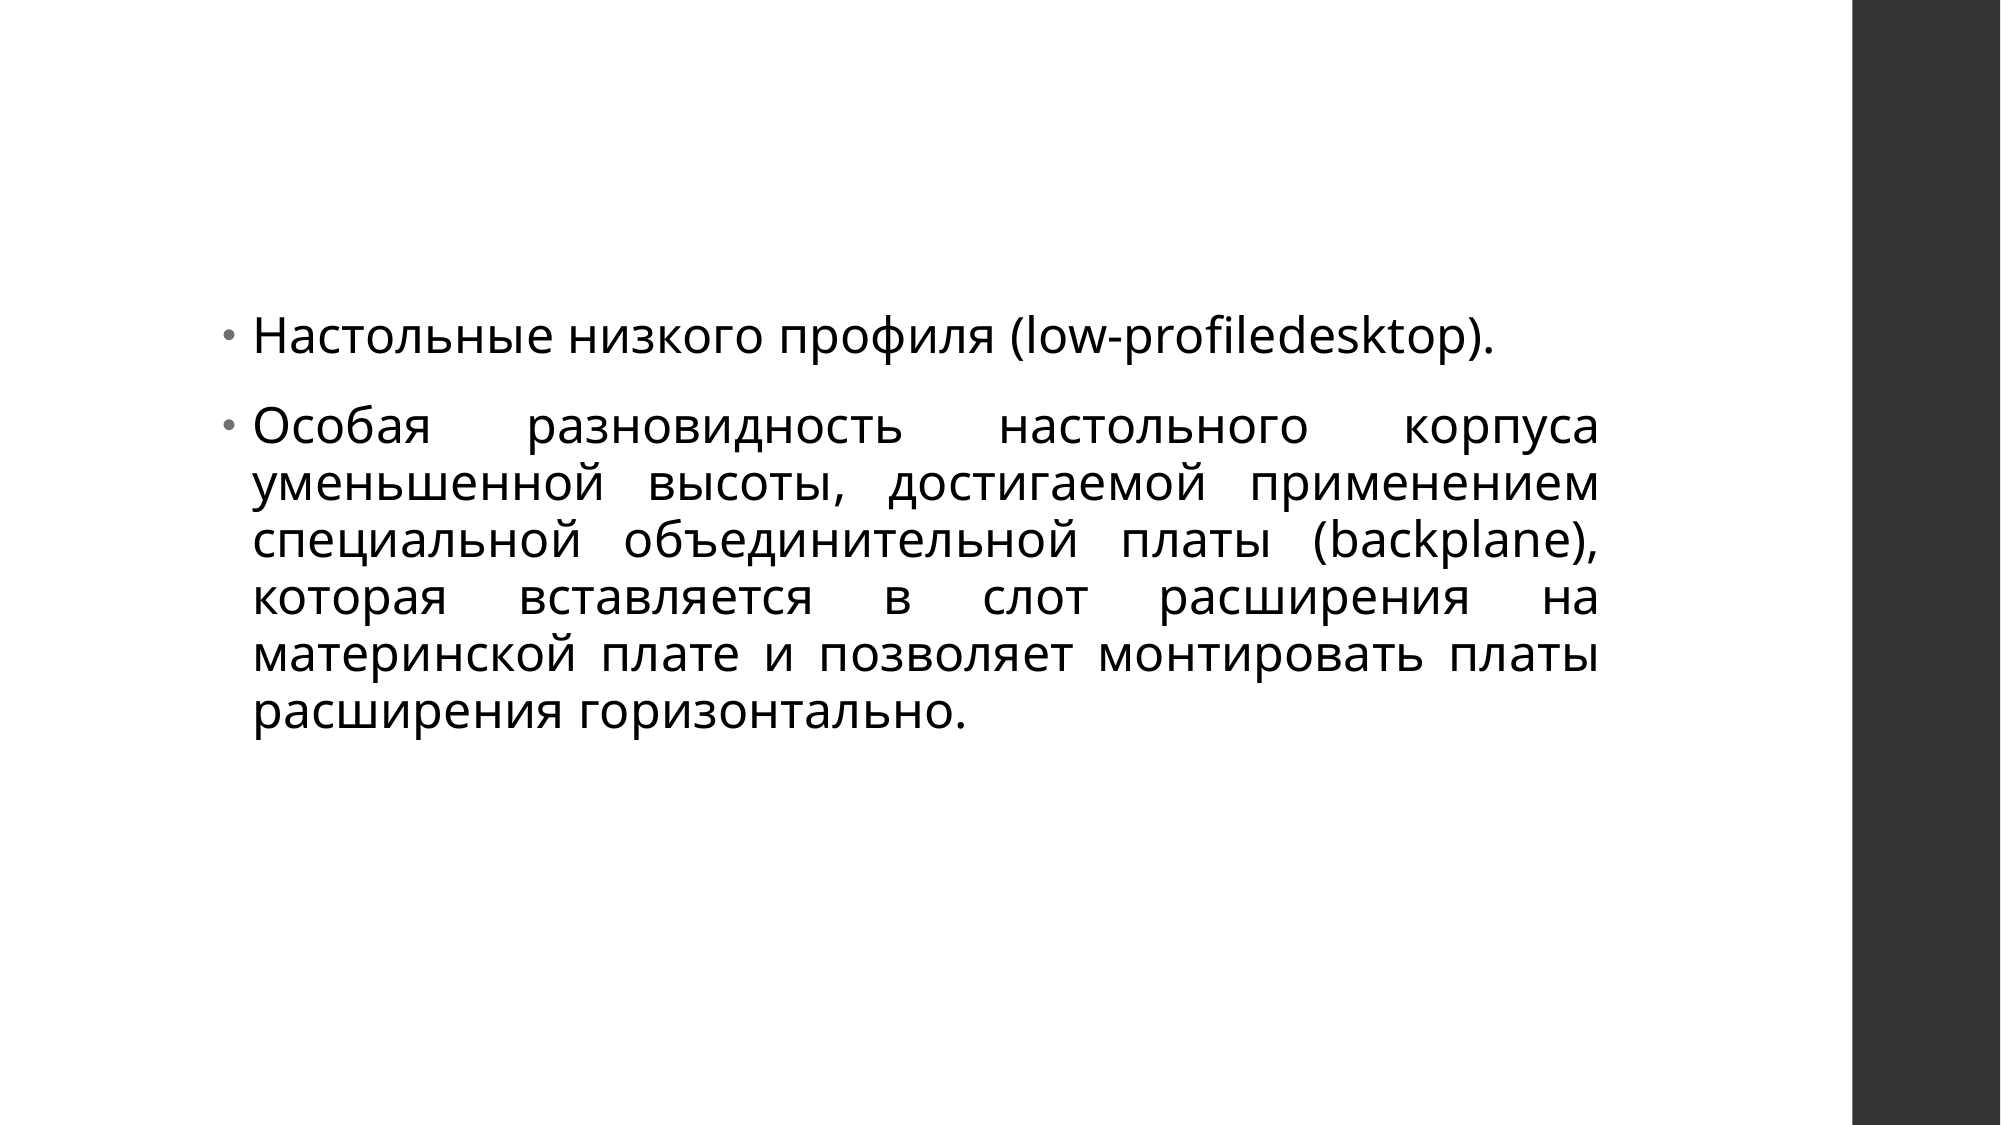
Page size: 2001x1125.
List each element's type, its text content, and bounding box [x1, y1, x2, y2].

list Настольные низкого профиля (low-profiledesktop). Особая разновидность настольного корпуса уменьшенной высоты, достигаемой применением специальной объединительной платы (backplane), которая вставляется в слот расширения на материнской плате и позволяет монтировать платы расширения горизонтально. [206, 299, 1617, 1014]
